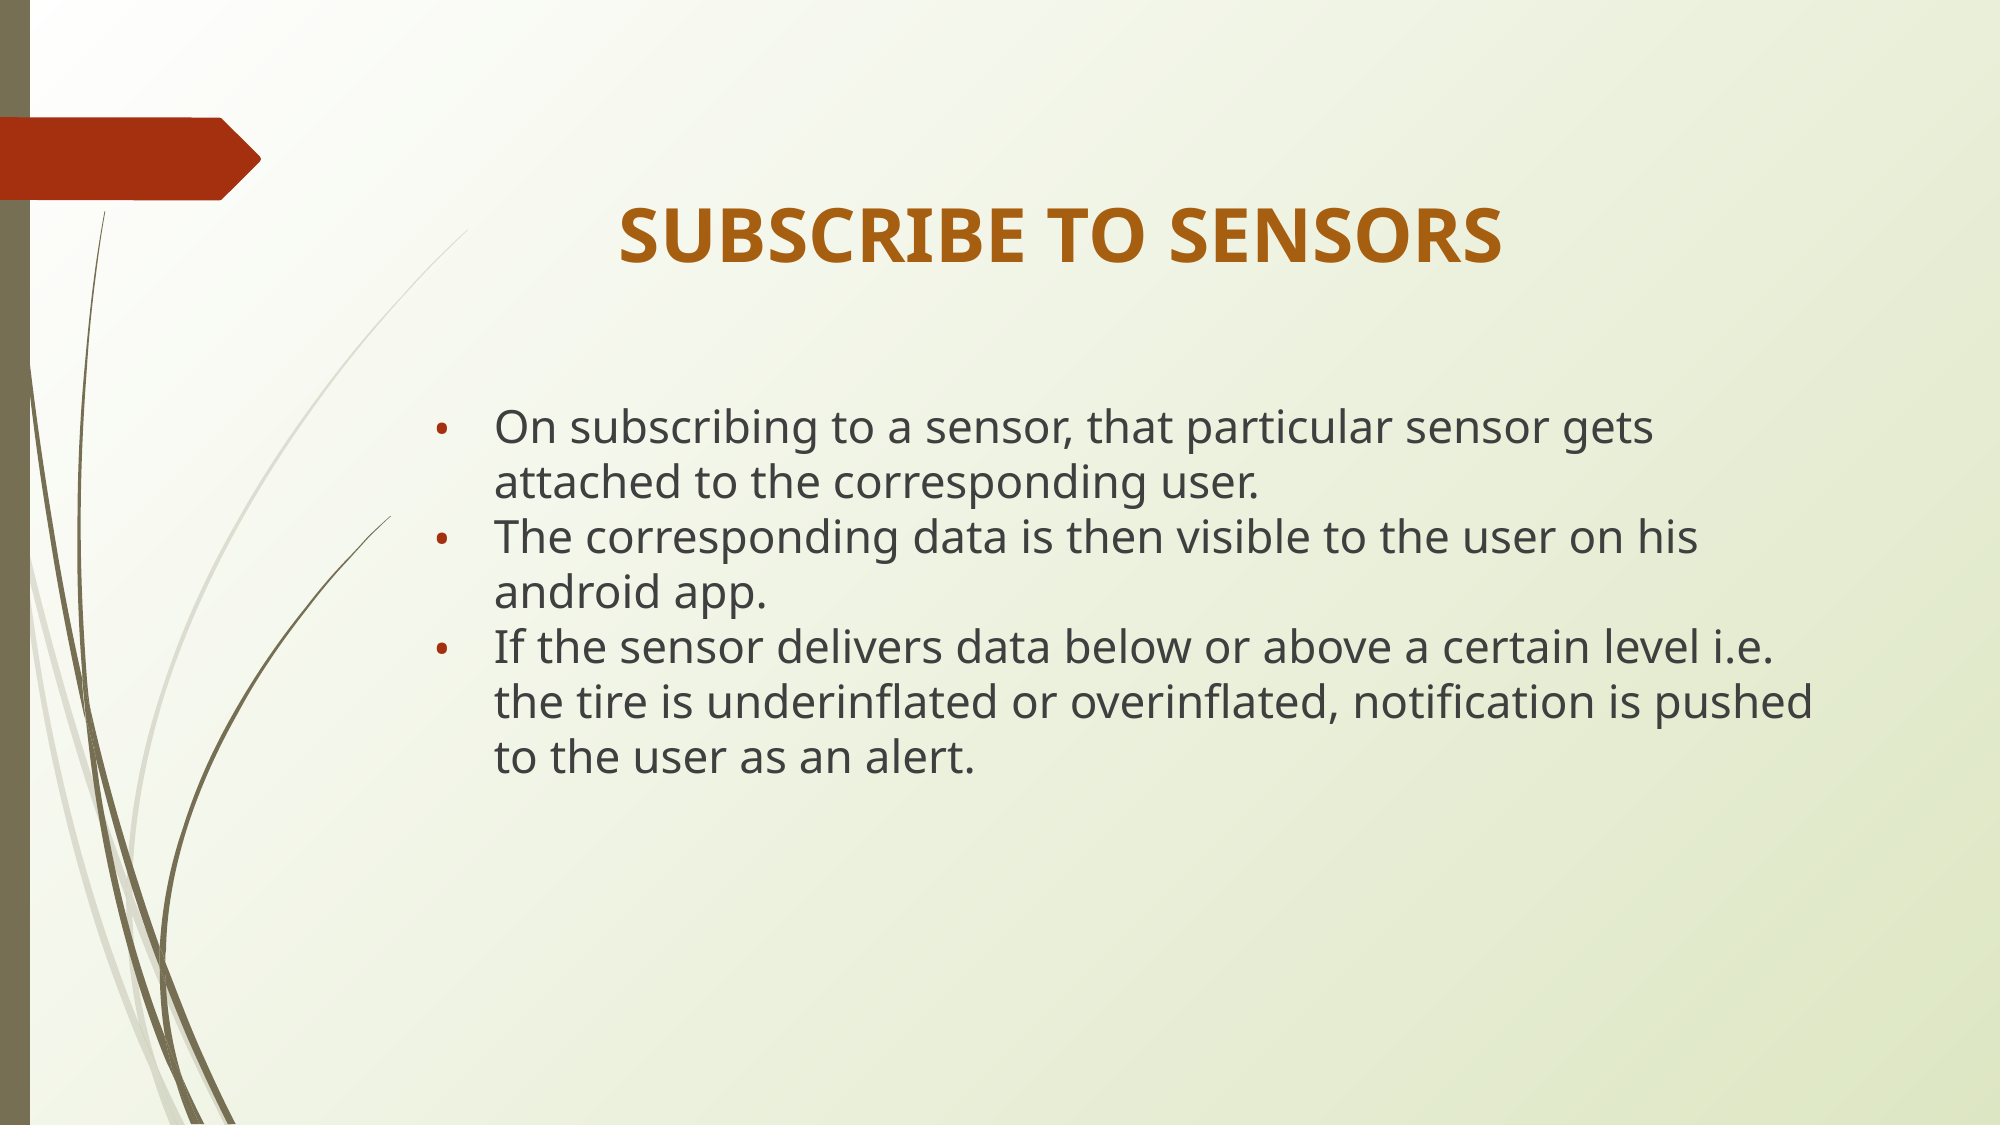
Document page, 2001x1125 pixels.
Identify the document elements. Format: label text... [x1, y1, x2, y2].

title SUBSCRIBE TO SENSORS [330, 172, 1793, 383]
list On subscribing to a sensor, that particular sensor gets attached to the corresponding user. The corresponding data is then visible to the user on his android app. If the sensor delivers data below or above a certain level i.e. the tire is underinflated or overinflated, notification is pushed to the user as an alert. [403, 382, 1867, 1003]
